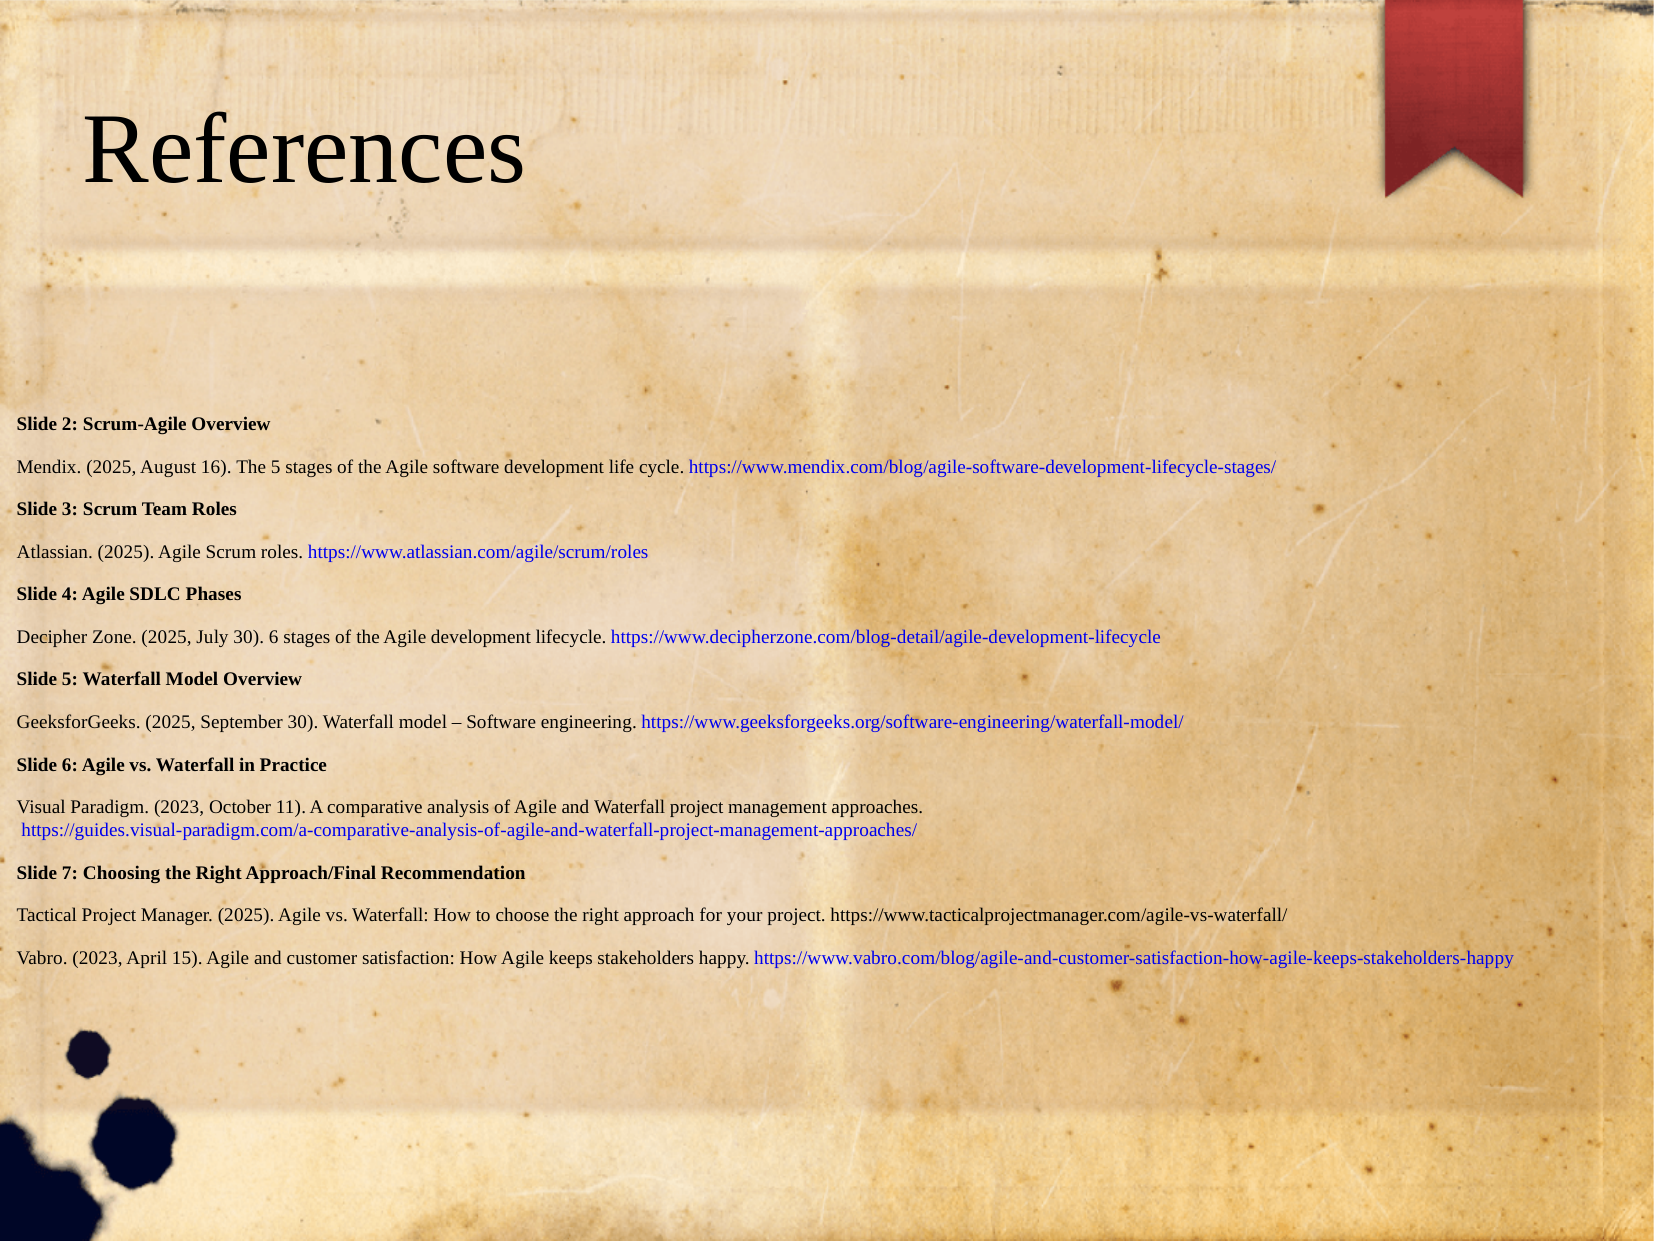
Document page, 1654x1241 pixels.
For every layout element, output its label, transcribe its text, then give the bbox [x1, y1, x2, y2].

list Slide 2: Scrum-Agile Overview Mendix. (2025, August 16). The 5 stages of the Agile software development life cycle. https://www.mendix.com/blog/agile-software-development-lifecycle-stages/ Slide 3: Scrum Team Roles Atlassian. (2025). Agile Scrum roles. https://www.atlassian.com/agile/scrum/roles Slide 4: Agile SDLC Phases Decipher Zone. (2025, July 30). 6 stages of the Agile development lifecycle. https://www.decipherzone.com/blog-detail/agile-development-lifecycle Slide 5: Waterfall Model Overview GeeksforGeeks. (2025, September 30). Waterfall model – Software engineering. https://www.geeksforgeeks.org/software-engineering/waterfall-model/ Slide 6: Agile vs. Waterfall in Practice Visual Paradigm. (2023, October 11). A comparative analysis of Agile and Waterfall project management approaches. https://guides.visual-paradigm.com/a-comparative-analysis-of-agile-and-waterfall-project-management-approaches/ Slide 7: Choosing the Right Approach/Final Recommendation Tactical Project Manager. (2025). Agile vs. Waterfall: How to choose the right approach for your project. https://www.tacticalprojectmanager.com/agile-vs-waterfall/ Vabro. (2023, April 15). Agile and customer satisfaction: How Agile keeps stakeholders happy. https://www.vabro.com/blog/agile-and-customer-satisfaction-how-agile-keeps-stakeholders-happy [16, 411, 1654, 975]
title References [82, 39, 1347, 247]
picture [0, 0, 1654, 1241]
